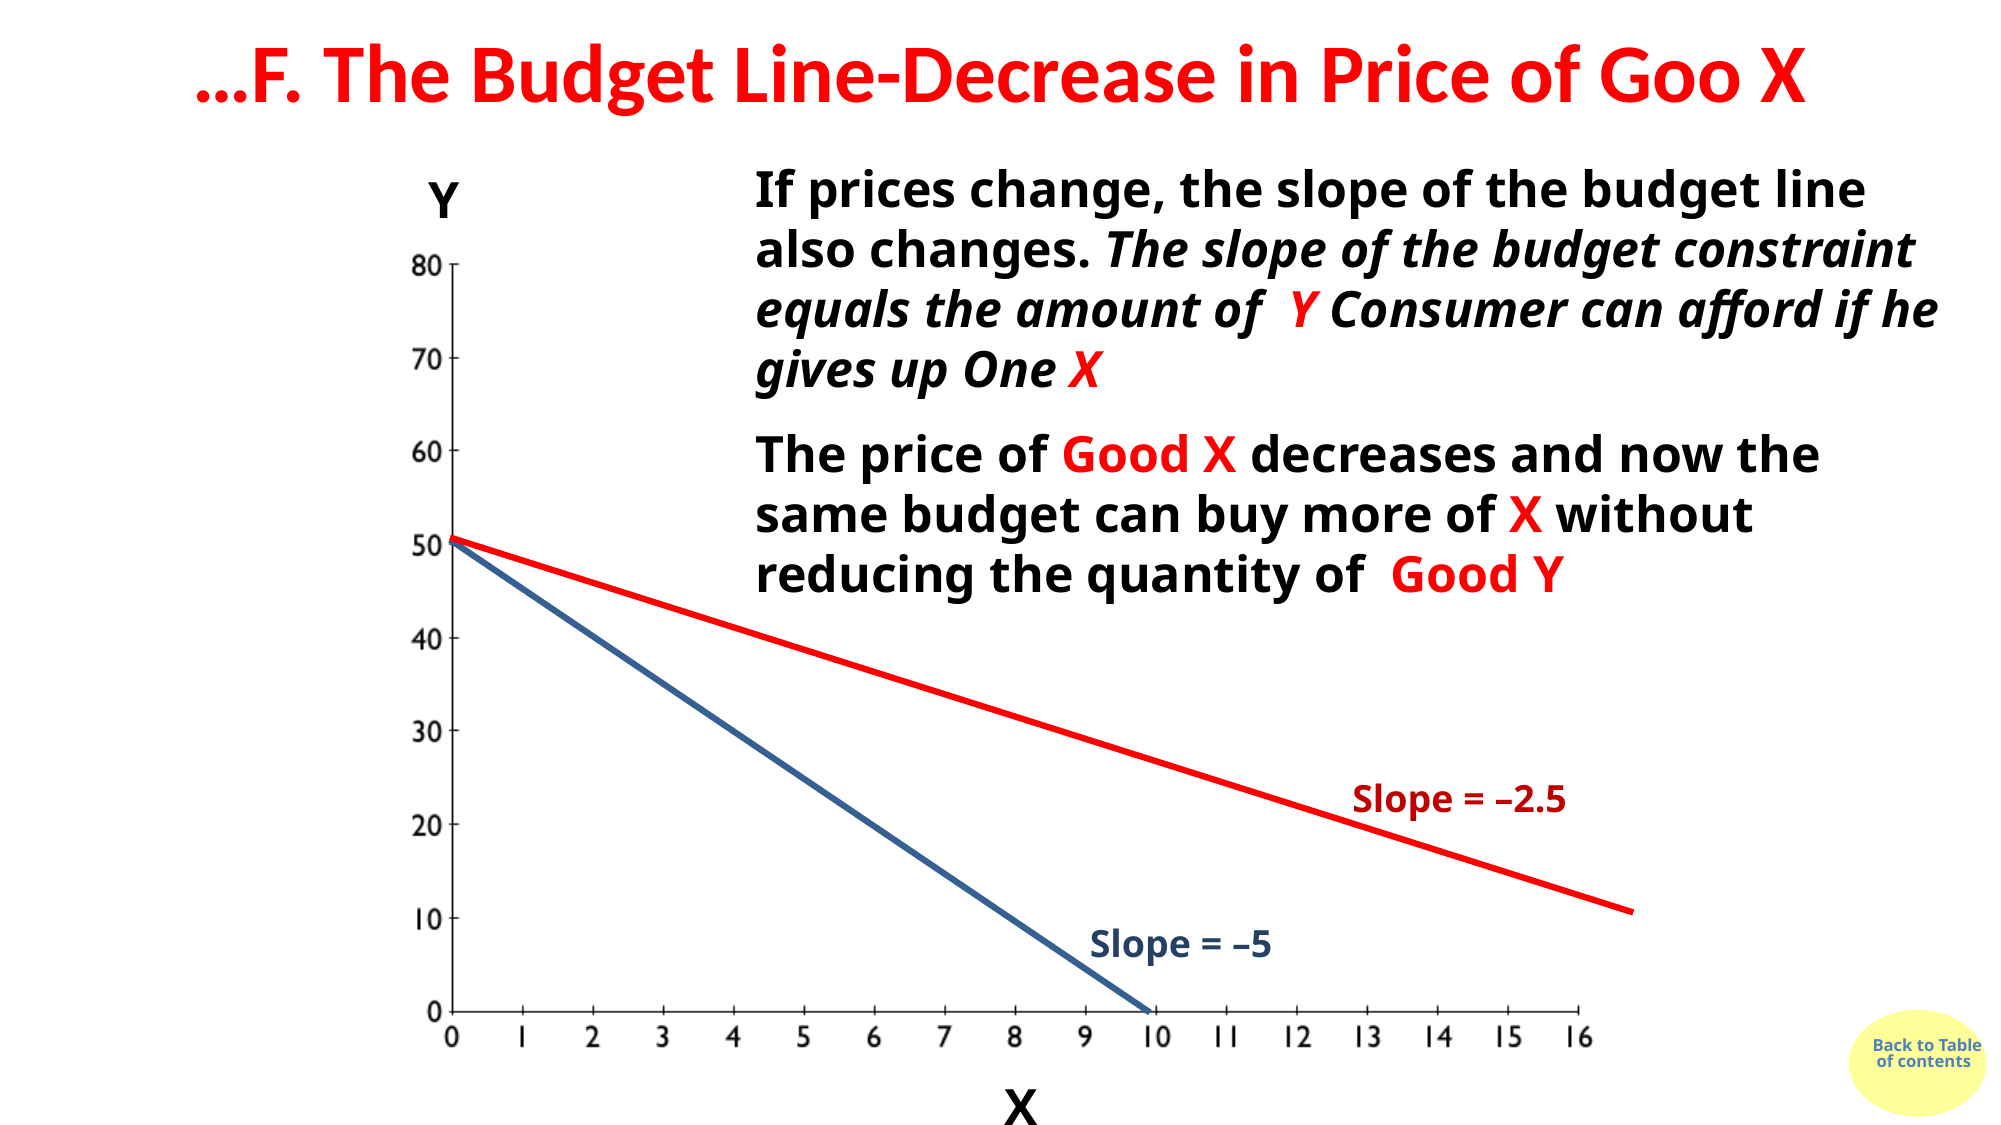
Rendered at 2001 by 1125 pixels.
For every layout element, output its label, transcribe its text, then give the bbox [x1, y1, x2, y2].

text_box If prices change, the slope of the budget line also changes. The slope of the budget constraint equals the amount of Y Consumer can afford if he gives up One X The price of Good X decreases and now the same budget can buy more of X without reducing the quantity of Good Y [740, 149, 1981, 610]
picture [402, 237, 1604, 1063]
title …F. The Budget Line-Decrease in Price of Goo X [0, 0, 2000, 138]
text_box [449, 537, 1634, 913]
text_box X [989, 1072, 1207, 1125]
text_box Y [249, 161, 475, 237]
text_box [449, 921, 1151, 1013]
